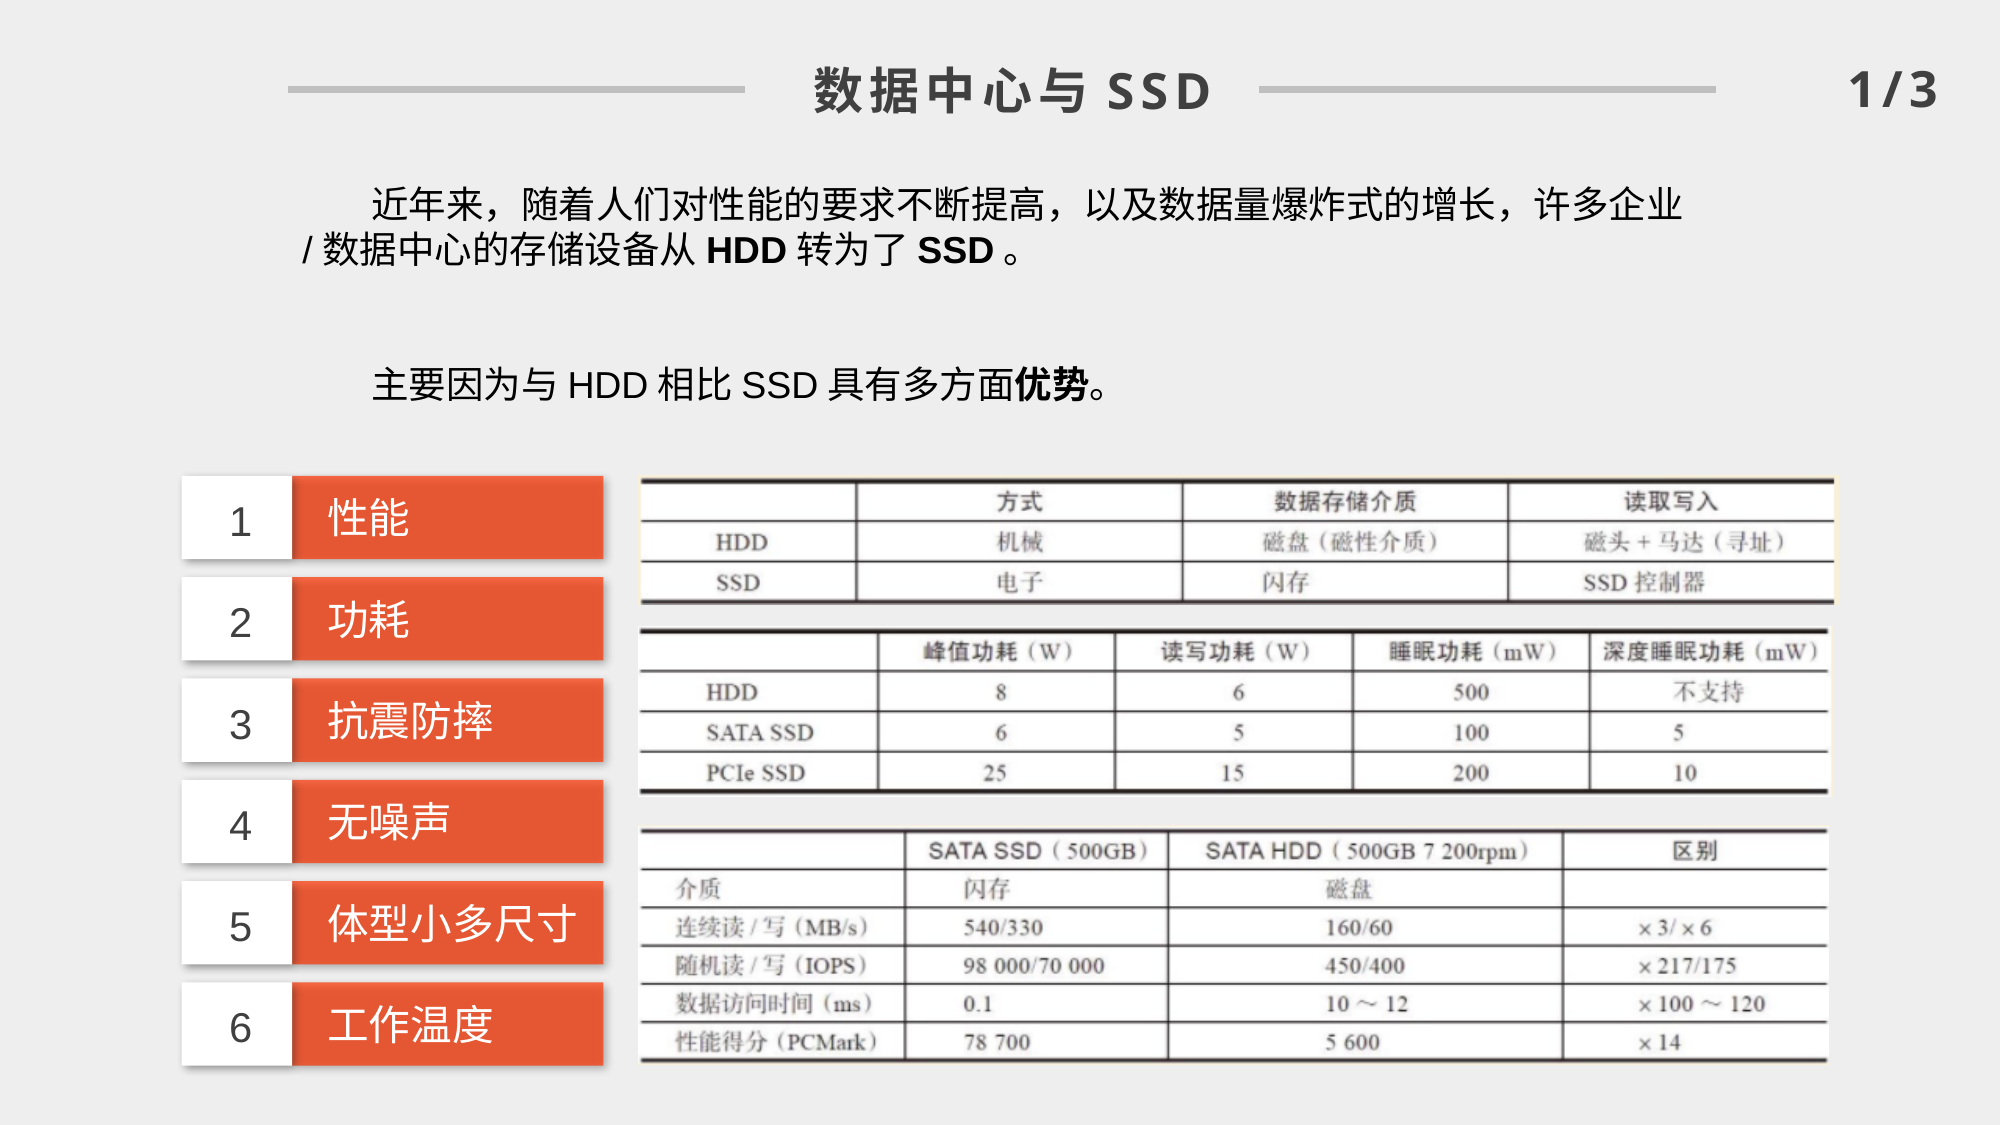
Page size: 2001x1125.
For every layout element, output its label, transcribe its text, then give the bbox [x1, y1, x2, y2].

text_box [181, 881, 604, 965]
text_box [181, 779, 604, 864]
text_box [181, 982, 604, 1066]
picture [638, 626, 1833, 797]
picture [638, 825, 1830, 1065]
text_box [181, 475, 604, 560]
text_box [181, 577, 604, 661]
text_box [181, 678, 604, 762]
text_box 1/3 [1817, 50, 1968, 125]
picture [638, 475, 1839, 605]
text_box 数据中心与SSD [752, 51, 1273, 127]
text_box 近年来，随着人们对性能的要求不断提高，以及数据量爆炸式的增长，许多企业/数据中心的存储设备从HDD转为了SSD。 主要因为与HDD相比SSD具有多方面优势。 [287, 173, 1717, 414]
